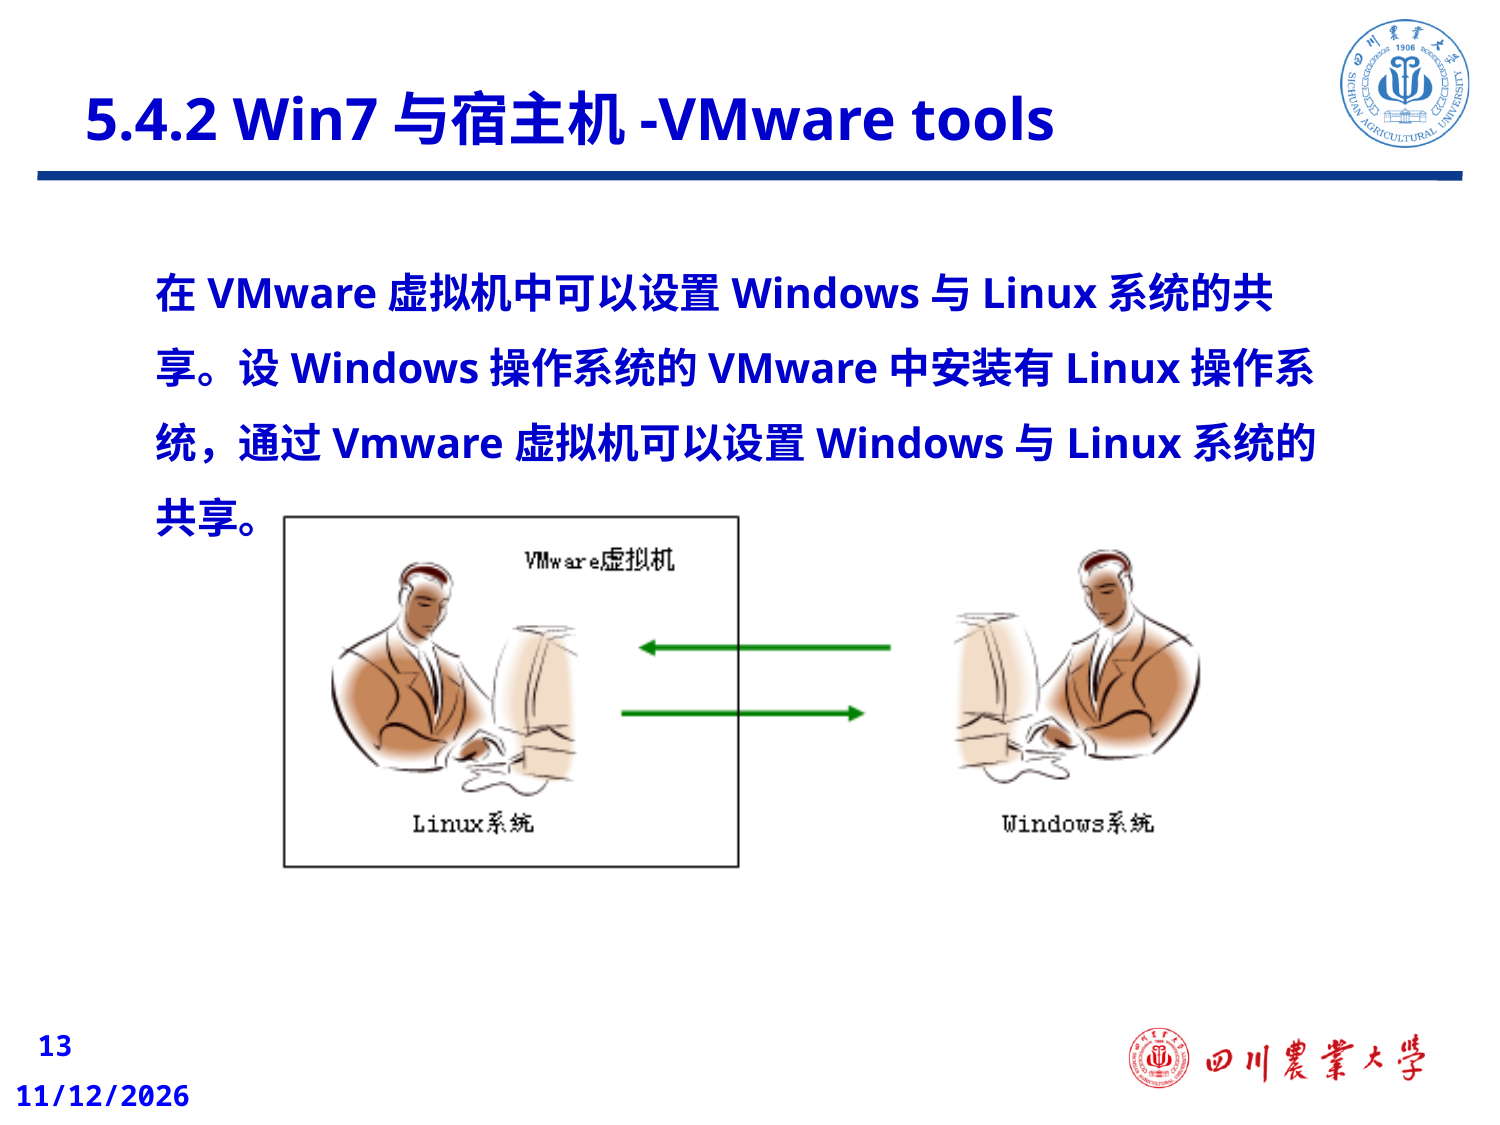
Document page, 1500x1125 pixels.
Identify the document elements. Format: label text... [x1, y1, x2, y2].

picture [1127, 1025, 1427, 1090]
list 在VMware虚拟机中可以设置Windows与Linux系统的共享。设Windows操作系统的VMware中安装有Linux操作系统，通过Vmware虚拟机可以设置Windows与Linux系统的共享。 [140, 234, 1344, 481]
picture [269, 508, 1212, 880]
text_box 5.4.2 Win7与宿主机-VMware tools [70, 70, 1114, 163]
